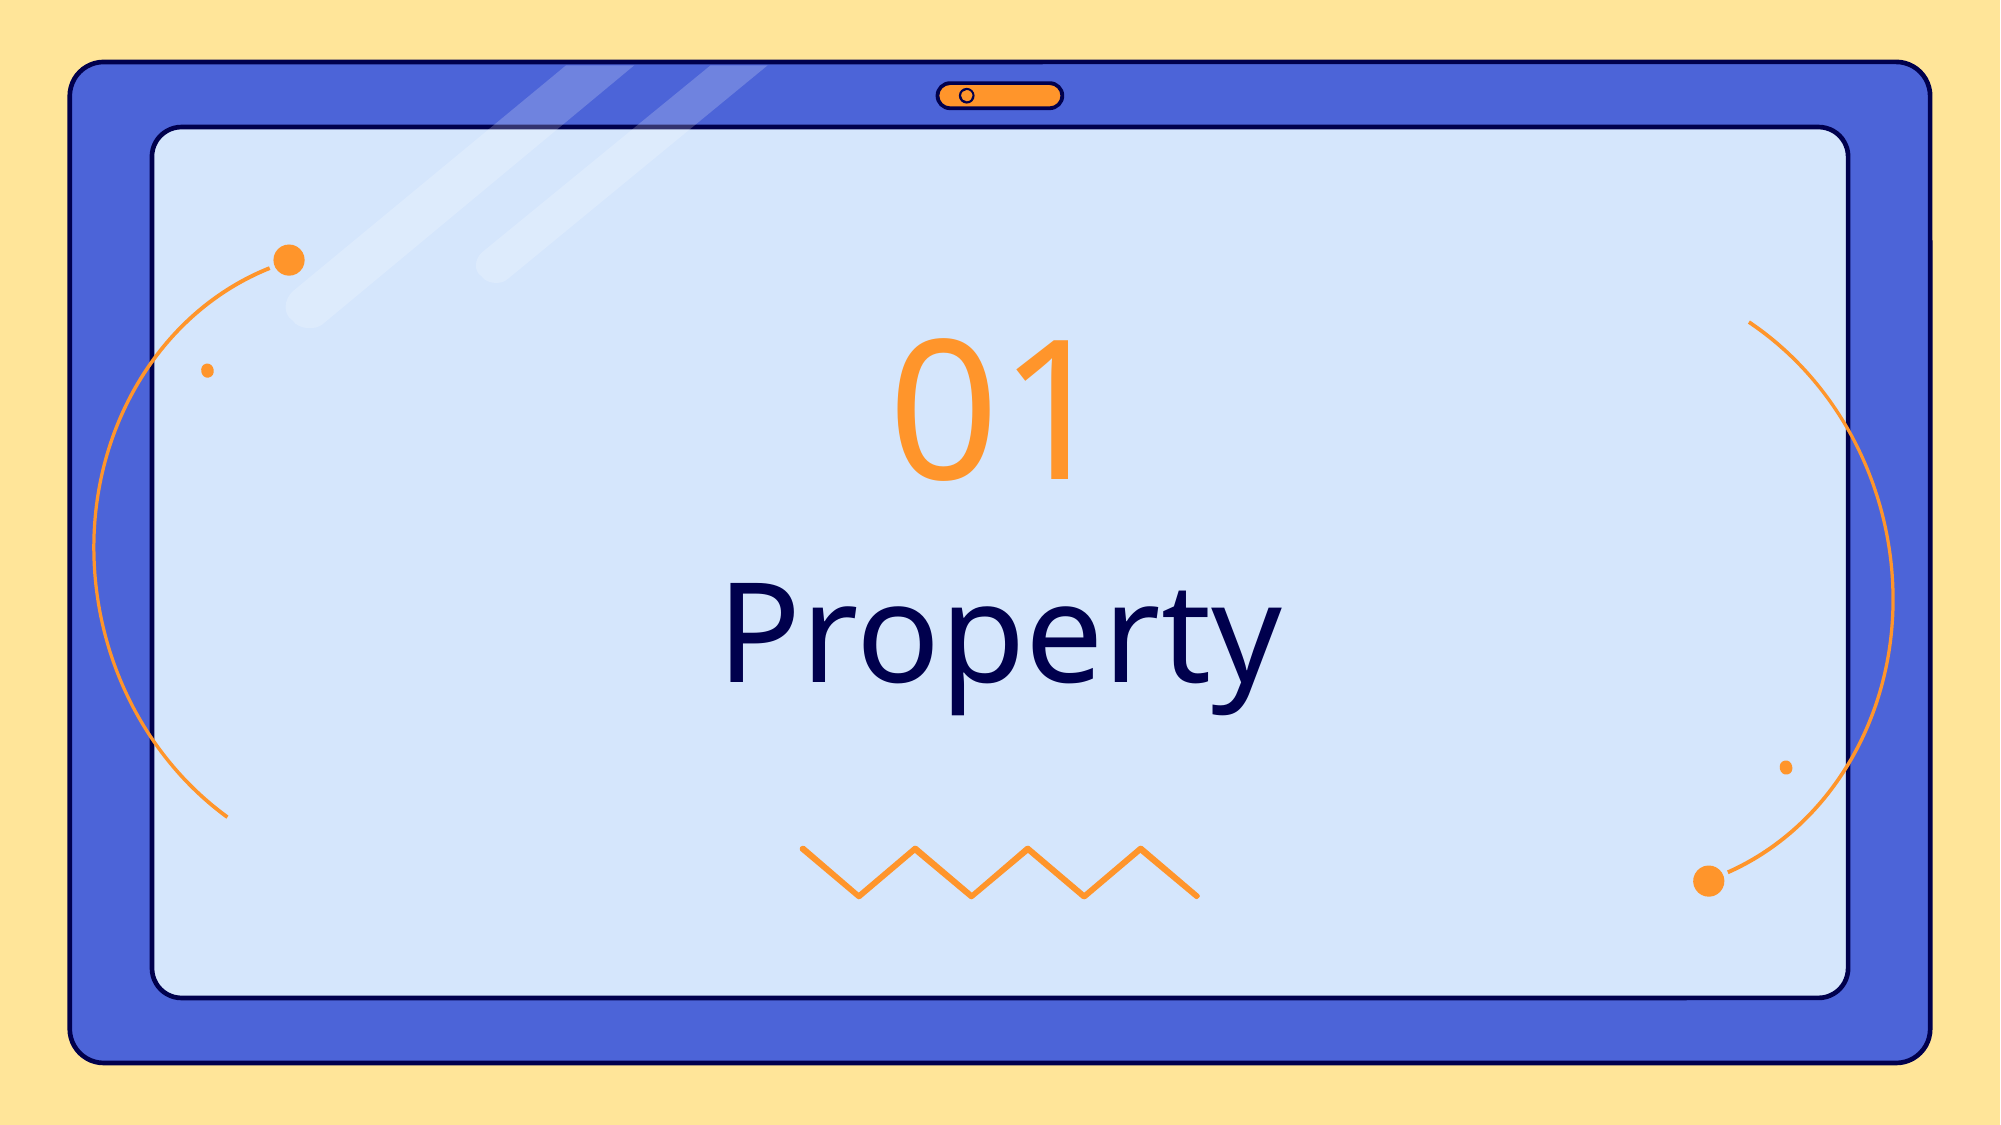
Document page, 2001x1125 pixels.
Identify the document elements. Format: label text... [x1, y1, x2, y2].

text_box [52, 244, 356, 837]
title Property [545, 479, 1455, 711]
title 01 [545, 324, 1455, 479]
text_box [799, 845, 1200, 900]
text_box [1631, 301, 1935, 894]
